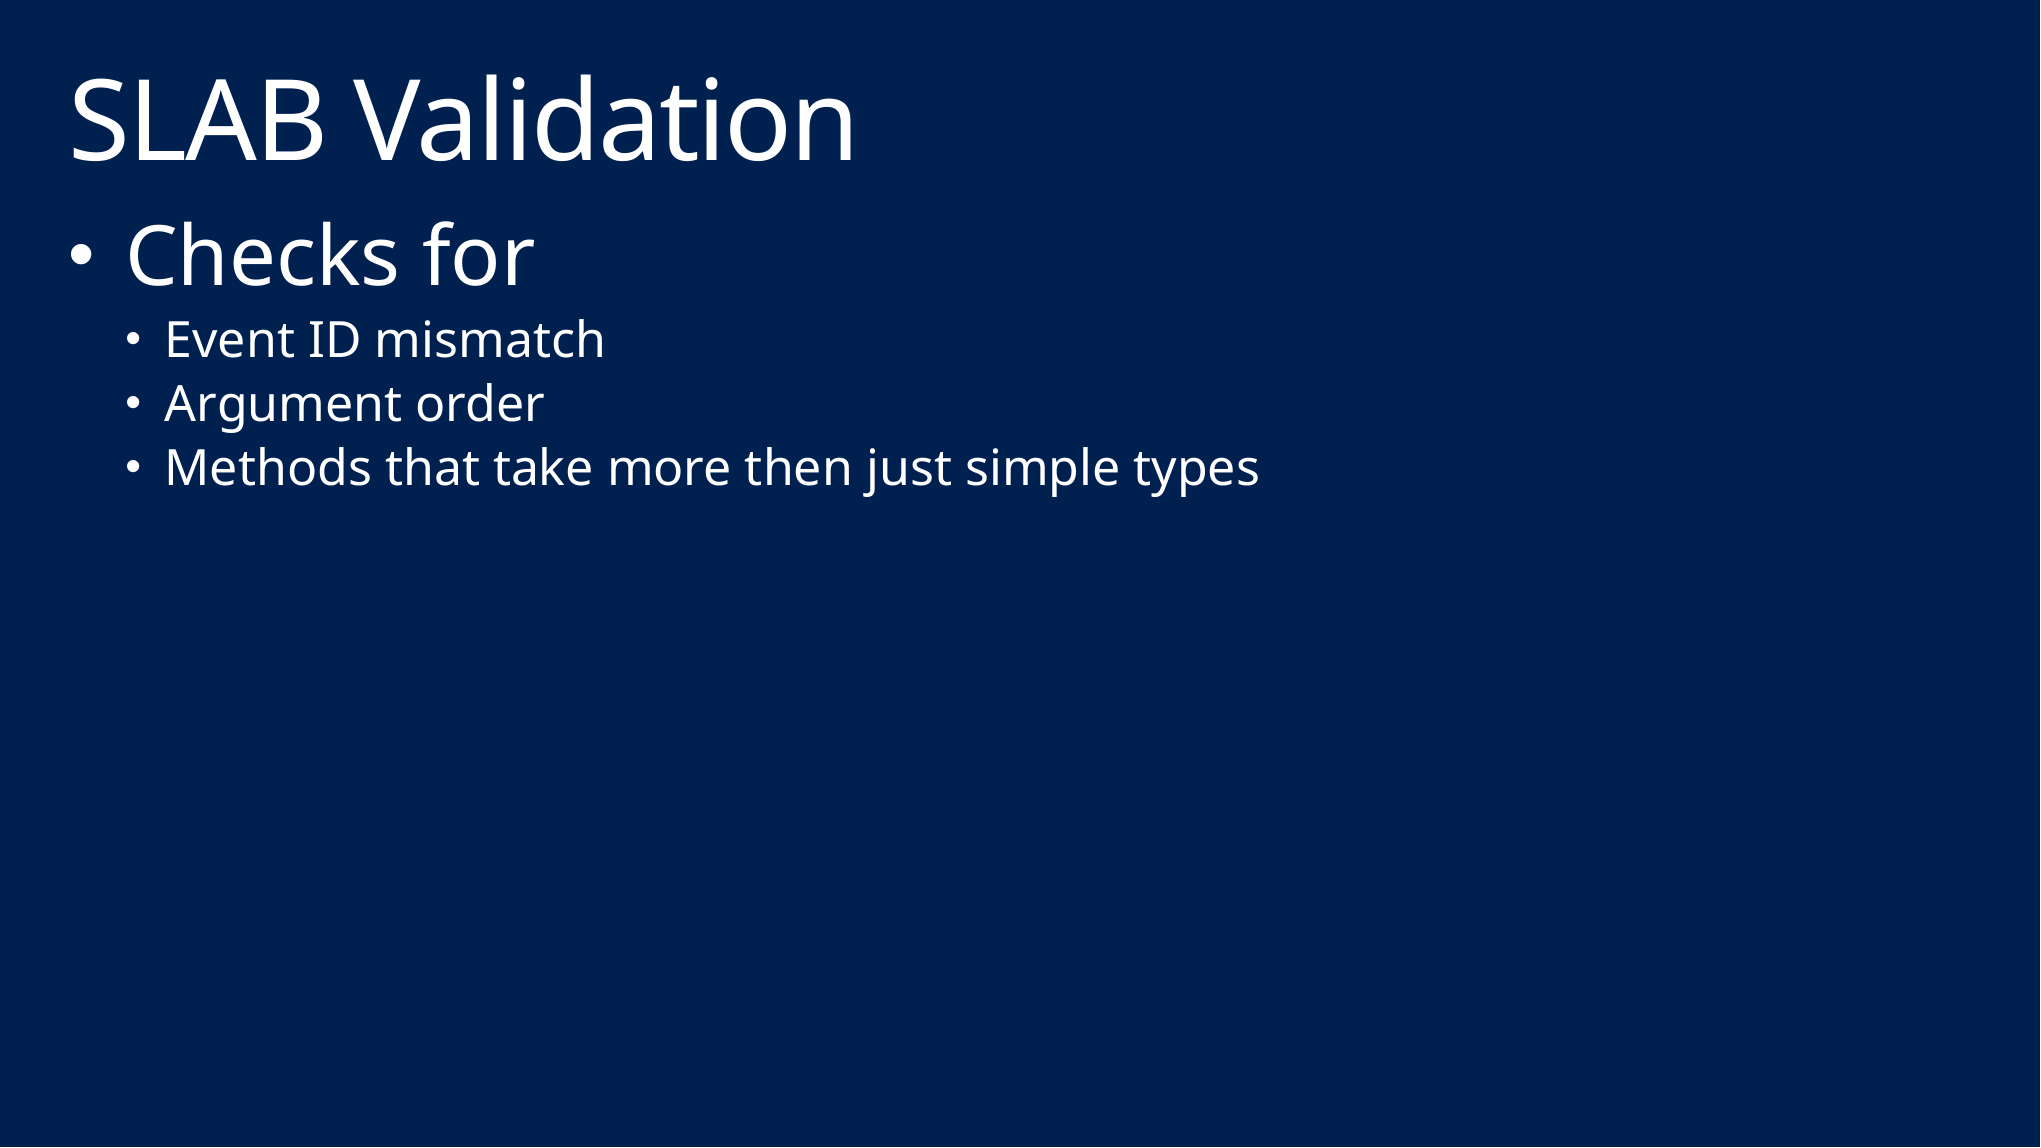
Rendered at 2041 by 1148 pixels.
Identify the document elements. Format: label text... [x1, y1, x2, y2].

title SLAB Validation [45, 48, 1996, 199]
list Checks for Event ID mismatch Argument order Methods that take more then just simple types [45, 199, 1996, 632]
